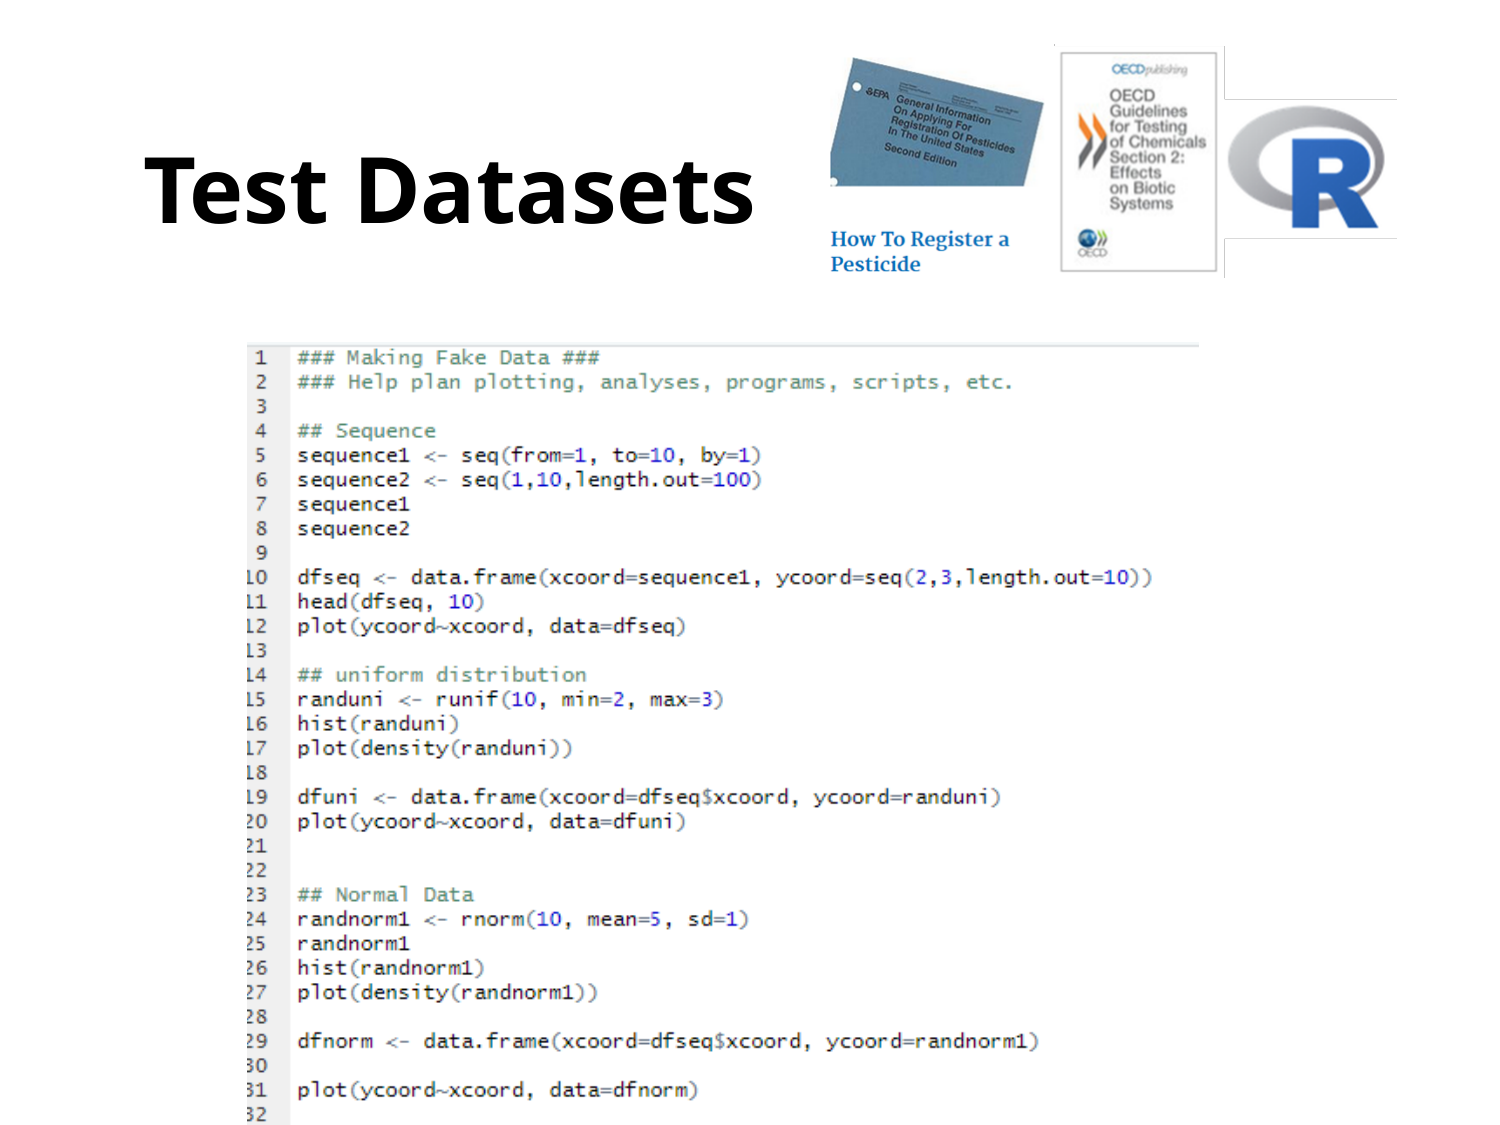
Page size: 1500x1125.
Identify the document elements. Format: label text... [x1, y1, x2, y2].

picture [815, 44, 1397, 278]
picture [247, 342, 1199, 1125]
text_box Test Datasets [128, 84, 1422, 303]
